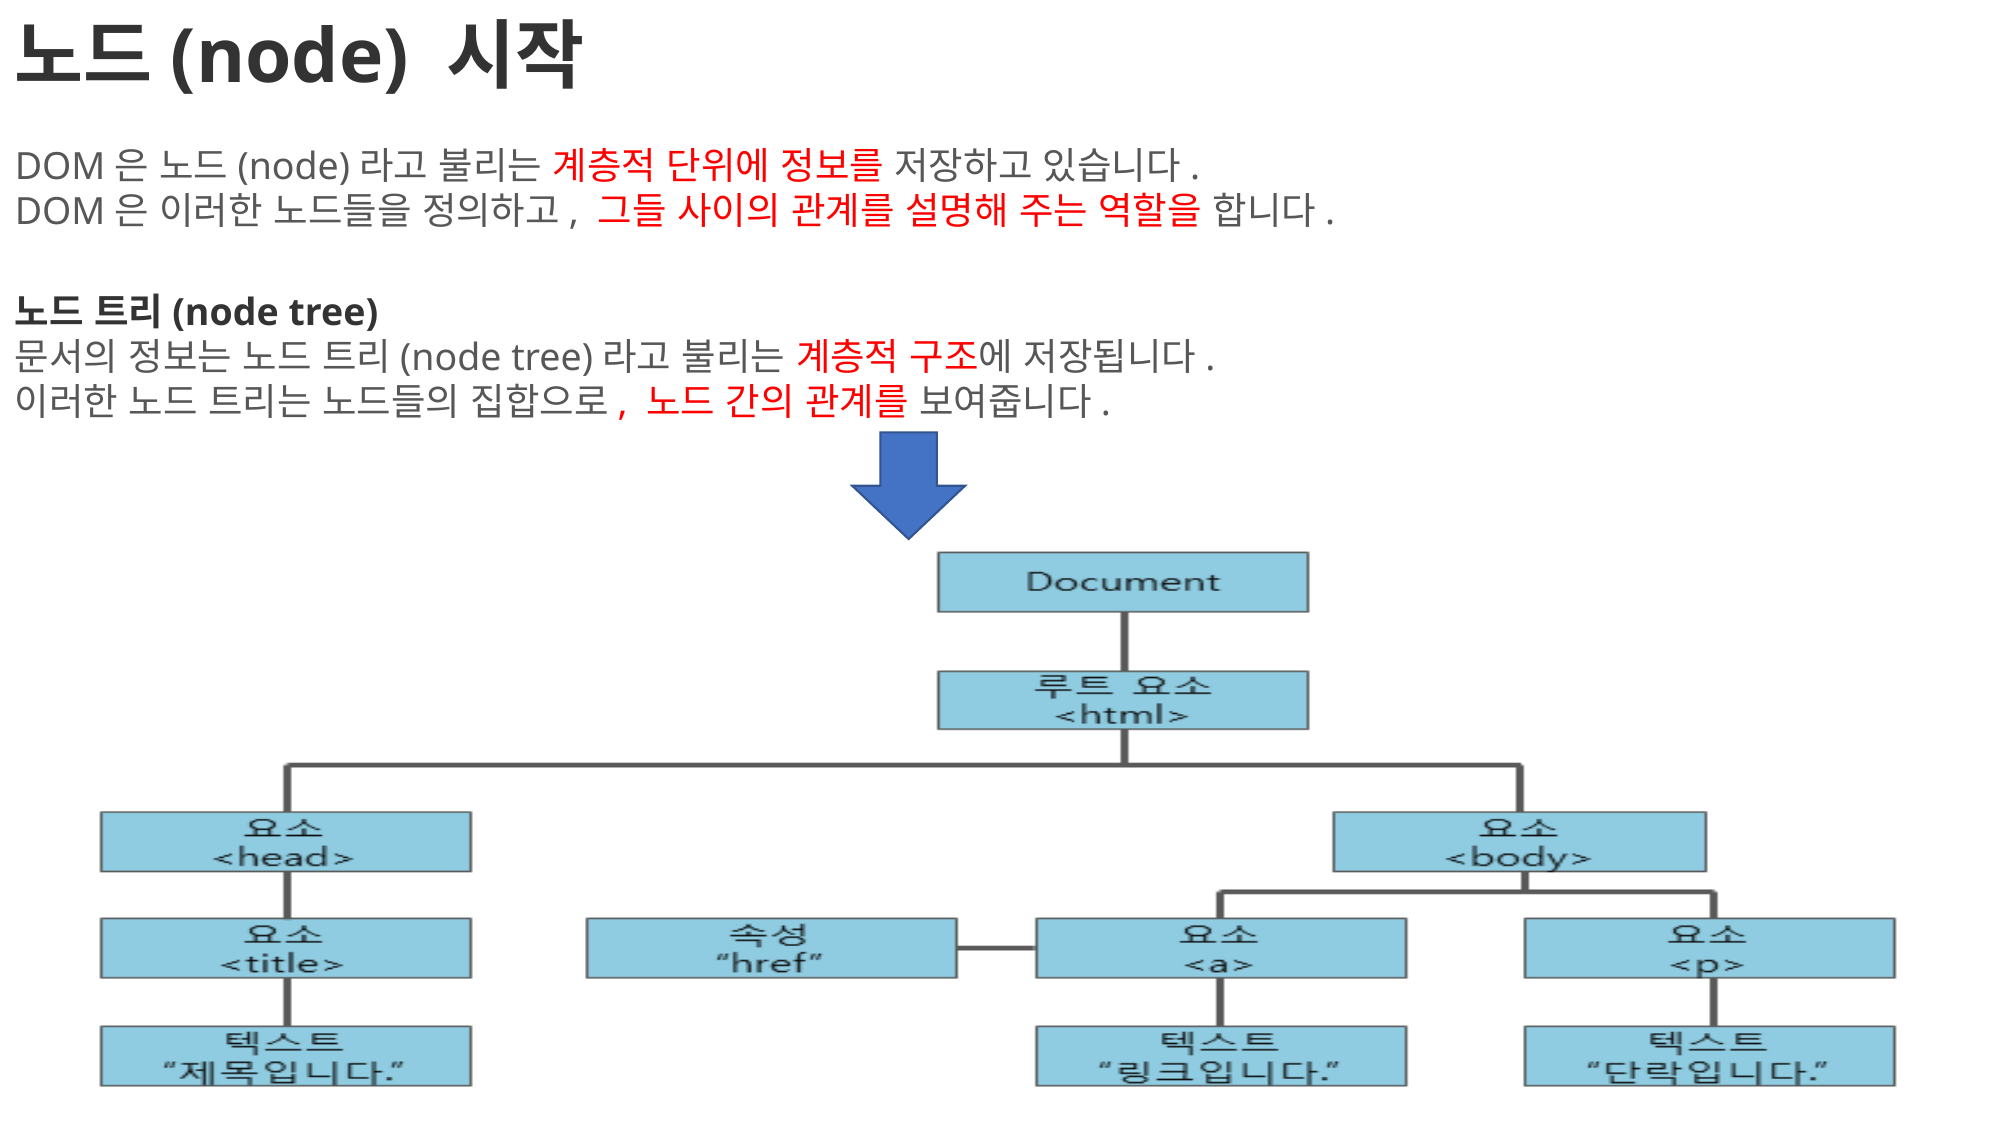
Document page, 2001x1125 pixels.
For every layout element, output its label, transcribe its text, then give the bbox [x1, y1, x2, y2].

picture [0, 505, 2000, 1125]
text_box 노드(node) 시작 DOM은 노드(node)라고 불리는 계층적 단위에 정보를 저장하고 있습니다. DOM은 이러한 노드들을 정의하고, 그들 사이의 관계를 설명해 주는 역할을 합니다. [0, 0, 2000, 240]
text_box 노드 트리(node tree) 문서의 정보는 노드 트리(node tree)라고 불리는 계층적 구조에 저장됩니다. 이러한 노드 트리는 노드들의 집합으로, 노드 간의 관계를 보여줍니다. [0, 280, 2000, 431]
text_box [849, 431, 968, 505]
